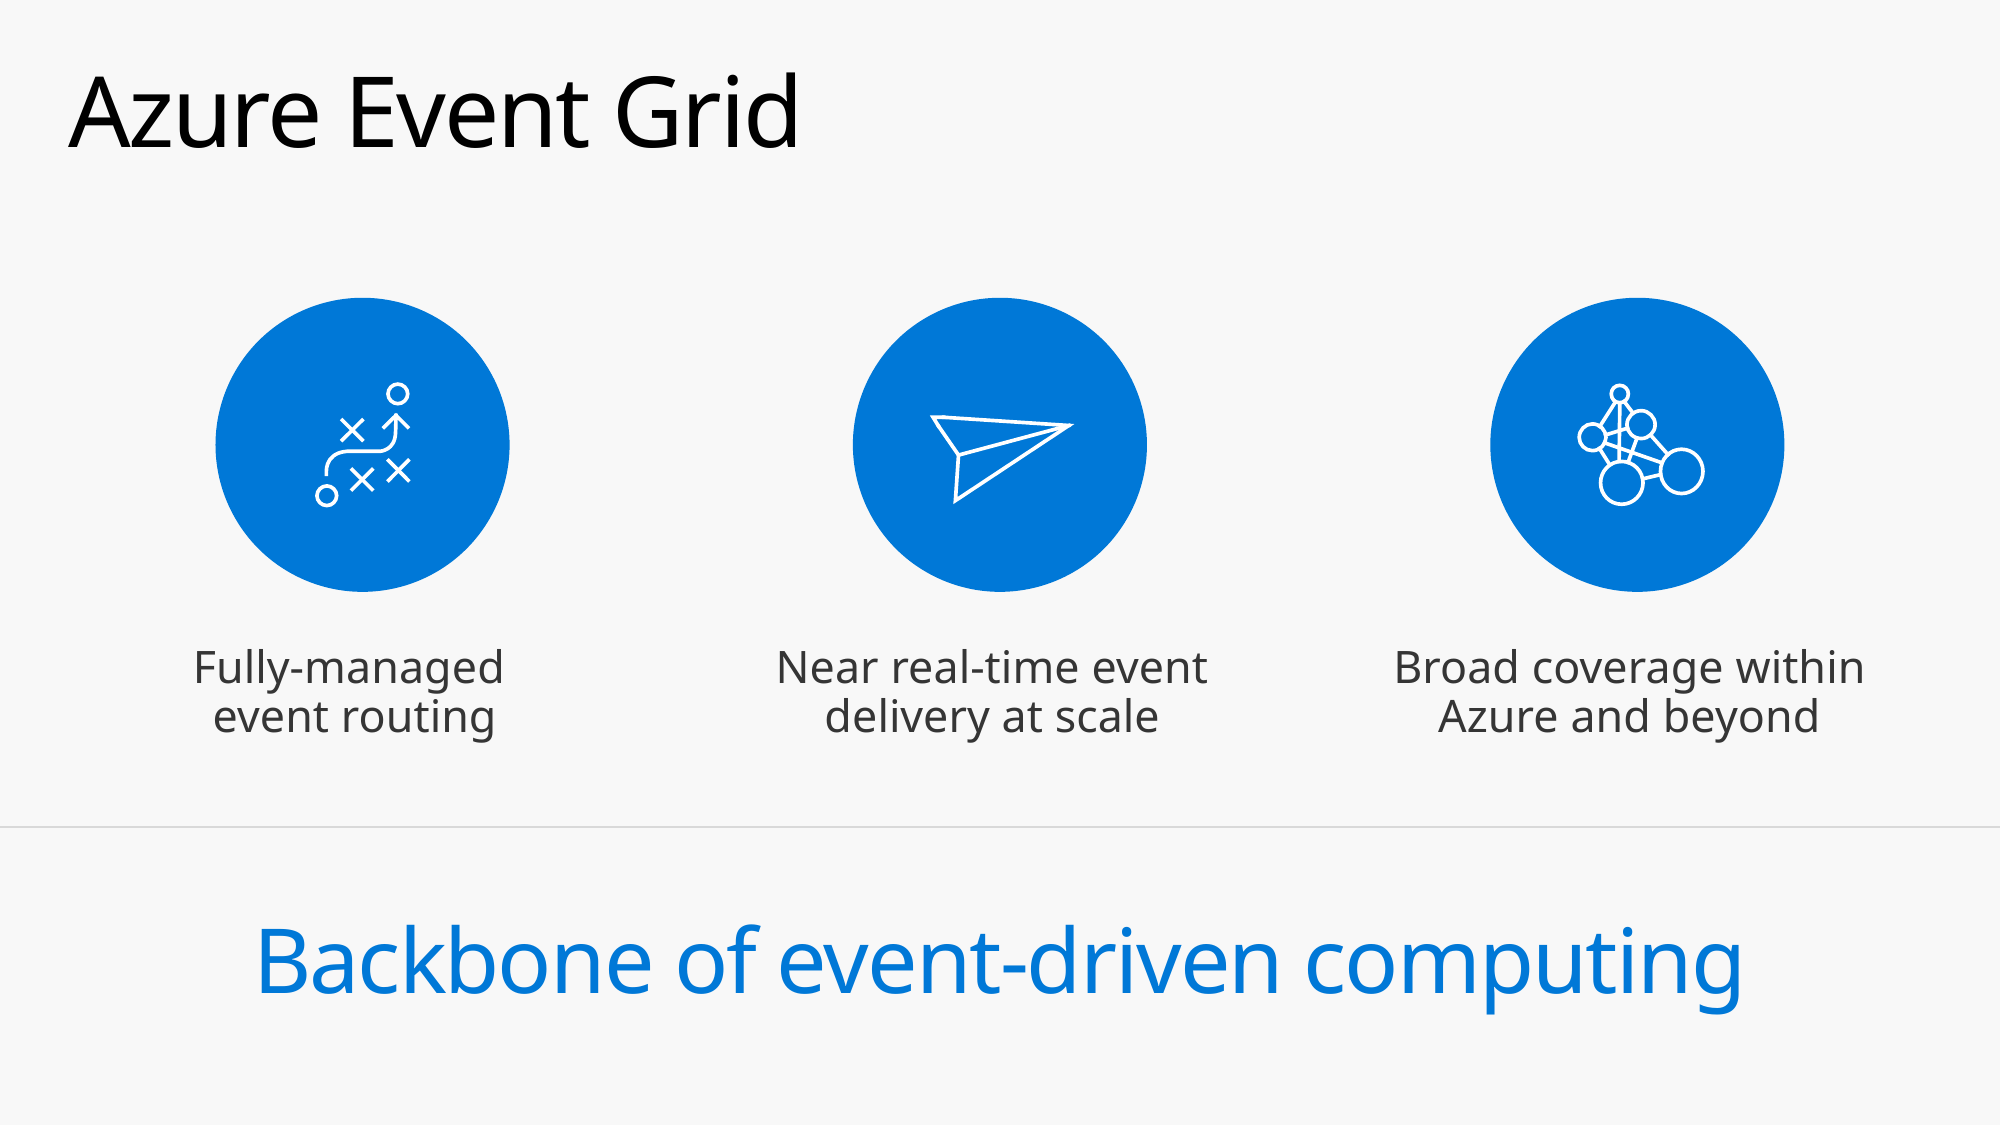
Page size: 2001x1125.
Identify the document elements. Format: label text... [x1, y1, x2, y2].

text_box Backbone of event-driven computing [44, 900, 1956, 1028]
text_box Fully-managed event routing [97, 621, 628, 767]
text_box Near real-time event delivery at scale [735, 621, 1265, 767]
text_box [215, 297, 510, 593]
title Azure Event Grid [44, 47, 1957, 196]
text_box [1490, 297, 1785, 593]
text_box Broad coverage within Azure and beyond [1372, 621, 1902, 767]
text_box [852, 297, 1148, 593]
